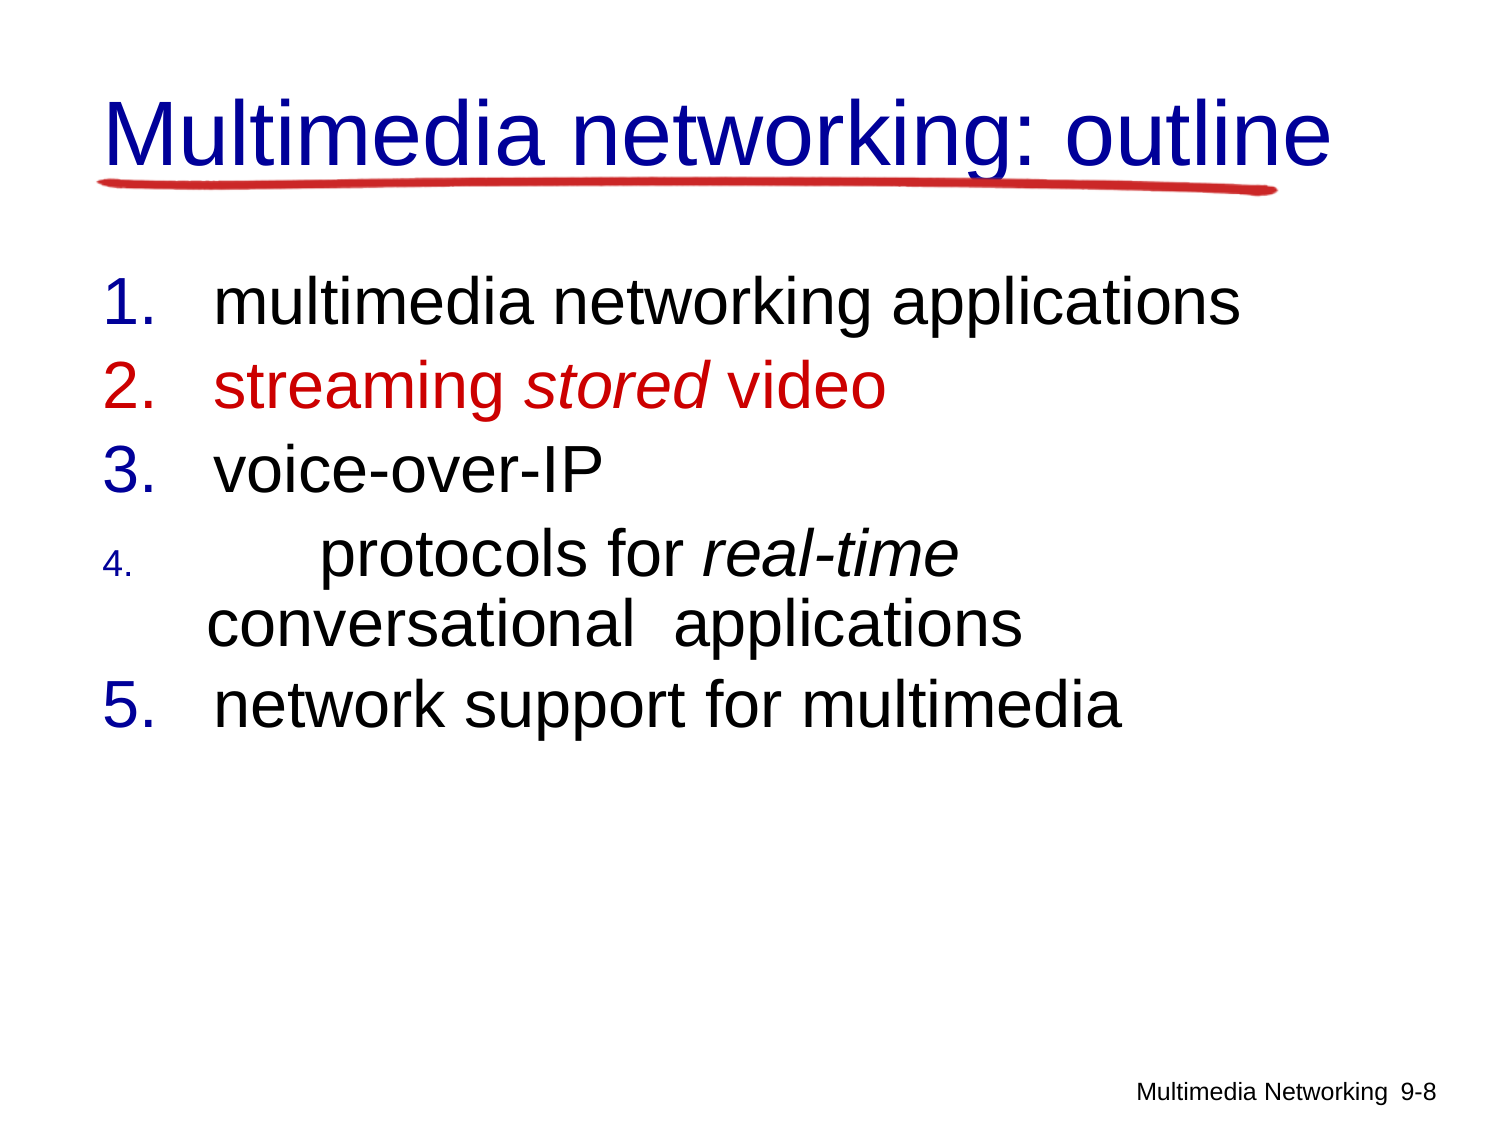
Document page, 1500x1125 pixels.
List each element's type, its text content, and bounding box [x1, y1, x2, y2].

text_box multimedia networking applications streaming stored video voice-over-IP protocols for real-time conversational applications network support for multimedia [100, 255, 1308, 742]
slide_number Multimedia Networking 9-10 [1134, 1075, 1458, 1125]
text_box [91, 172, 1292, 202]
title Multimedia networking: outline [100, 71, 1338, 262]
